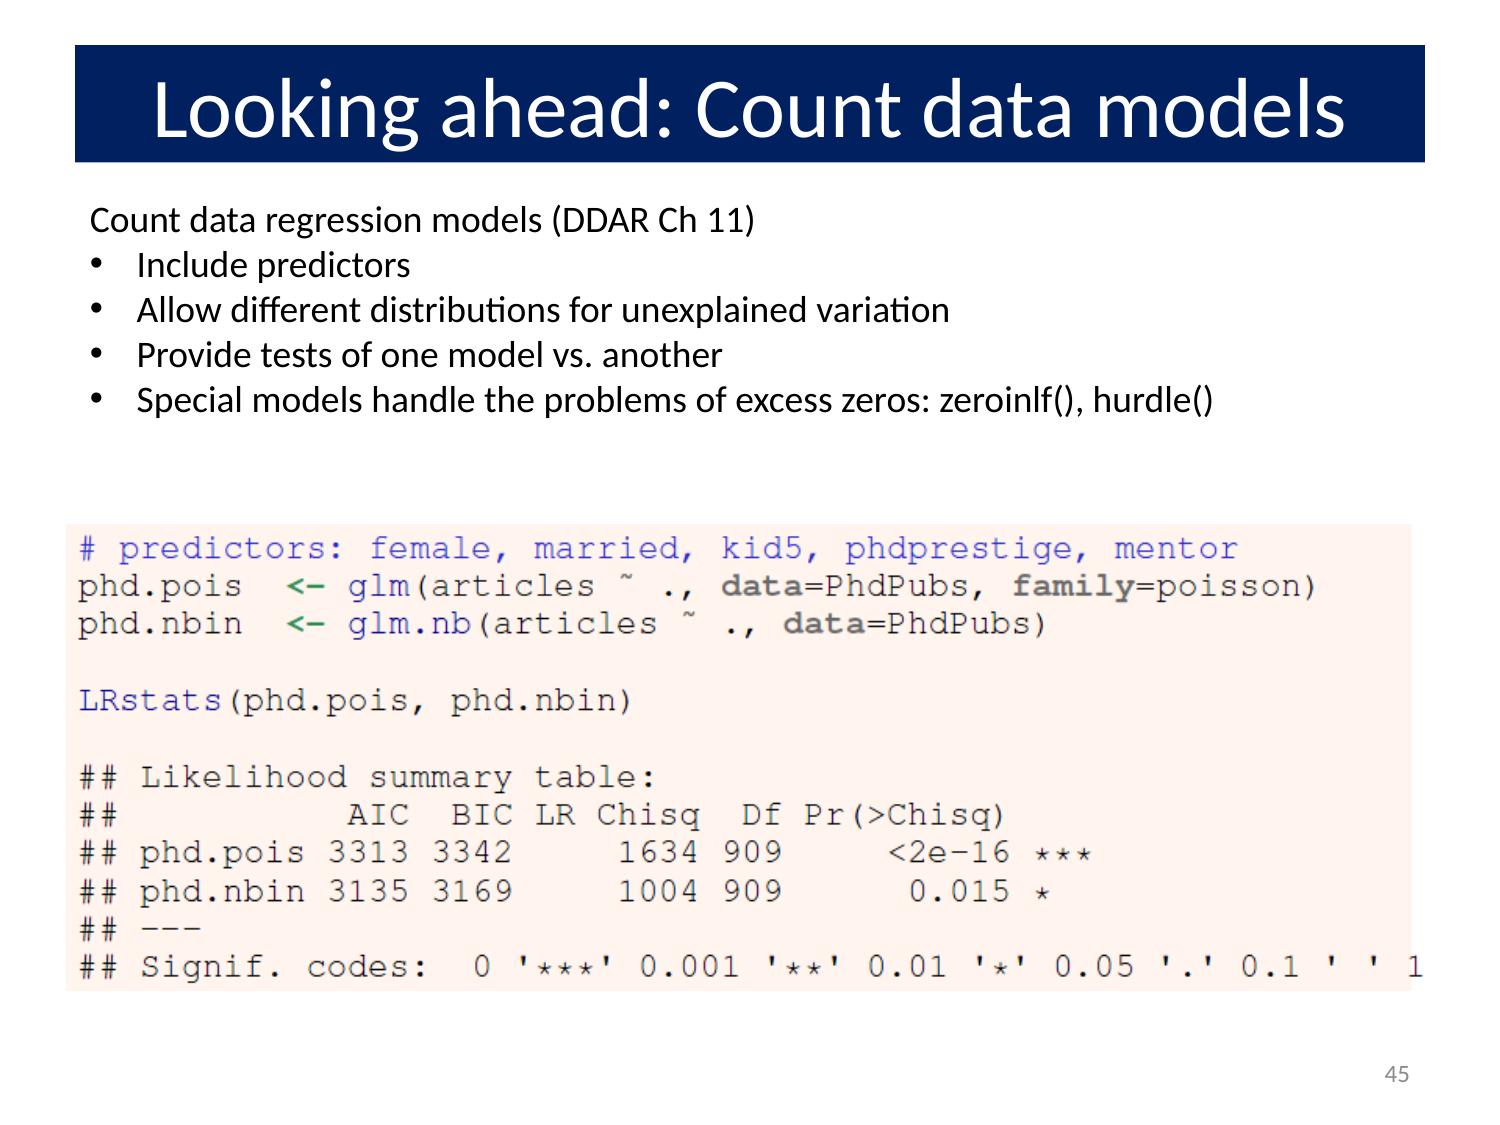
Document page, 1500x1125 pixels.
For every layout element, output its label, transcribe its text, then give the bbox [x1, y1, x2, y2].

text_box Count data regression models (DDAR Ch 11) Include predictors Allow different distributions for unexplained variation Provide tests of one model vs. another Special models handle the problems of excess zeros: zeroinlf(), hurdle() [74, 187, 1425, 428]
title Looking ahead: Count data models [75, 45, 1425, 163]
slide_number 45 [1074, 1042, 1425, 1103]
picture [63, 524, 1437, 991]
